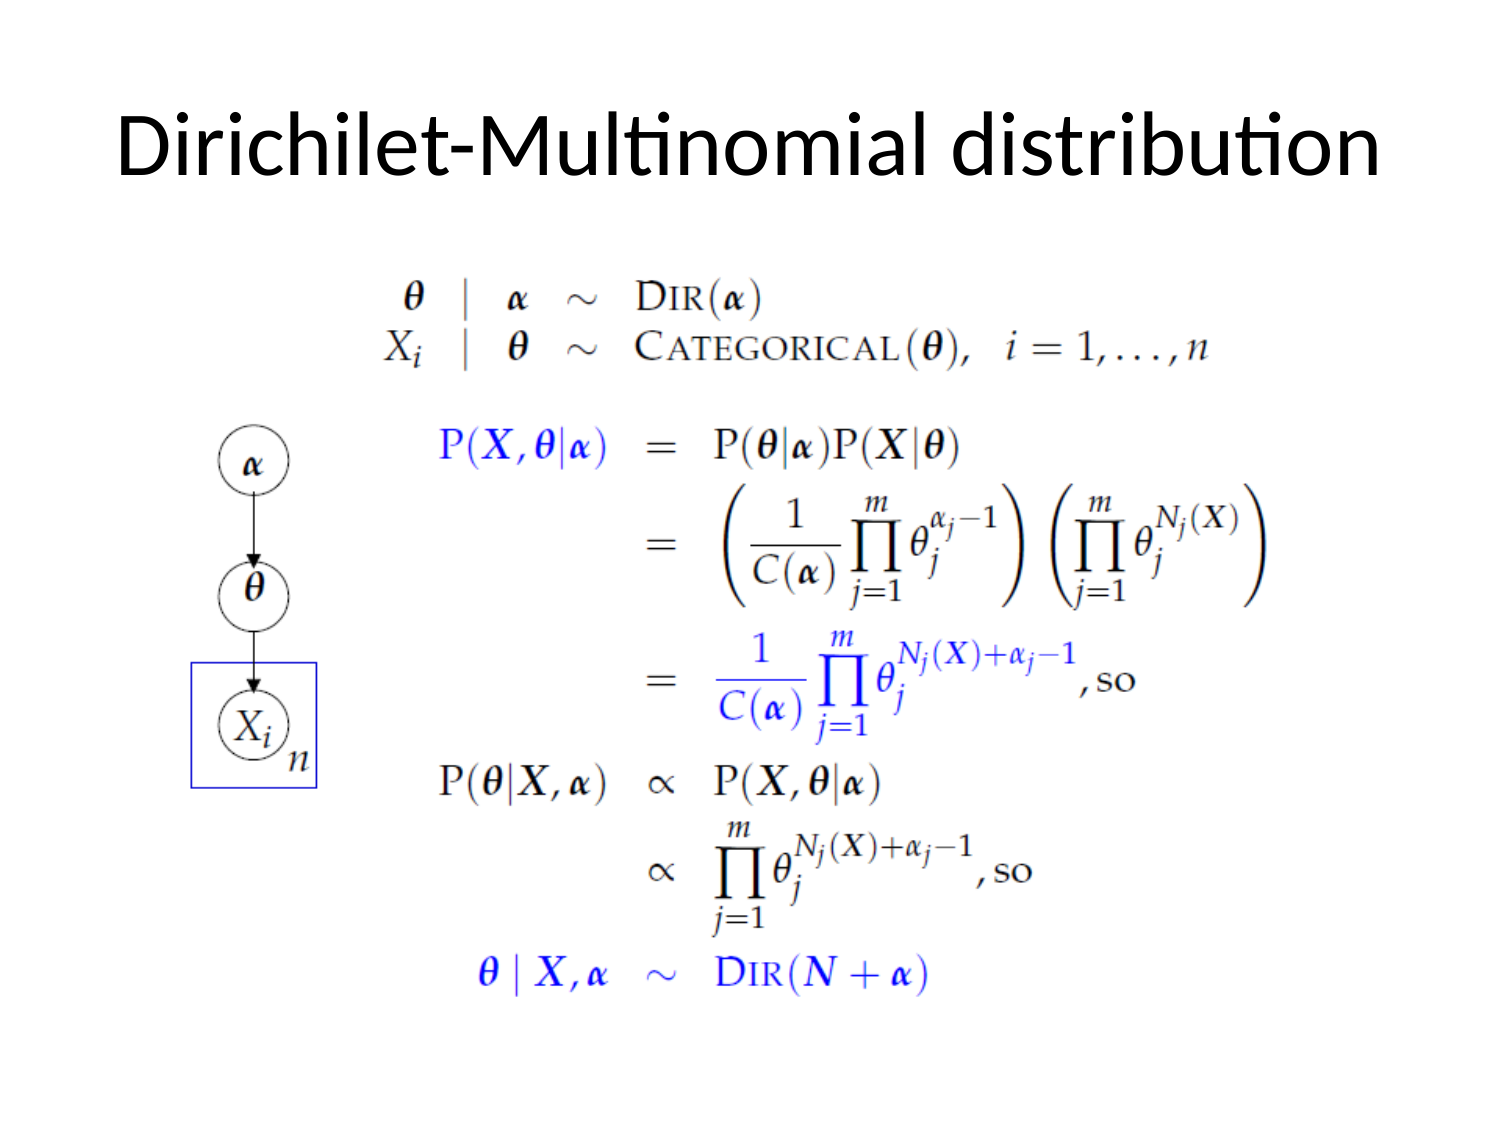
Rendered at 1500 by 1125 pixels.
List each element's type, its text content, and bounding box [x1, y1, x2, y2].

title Dirichilet-Multinomial distribution [75, 45, 1425, 233]
picture [182, 243, 1312, 1058]
